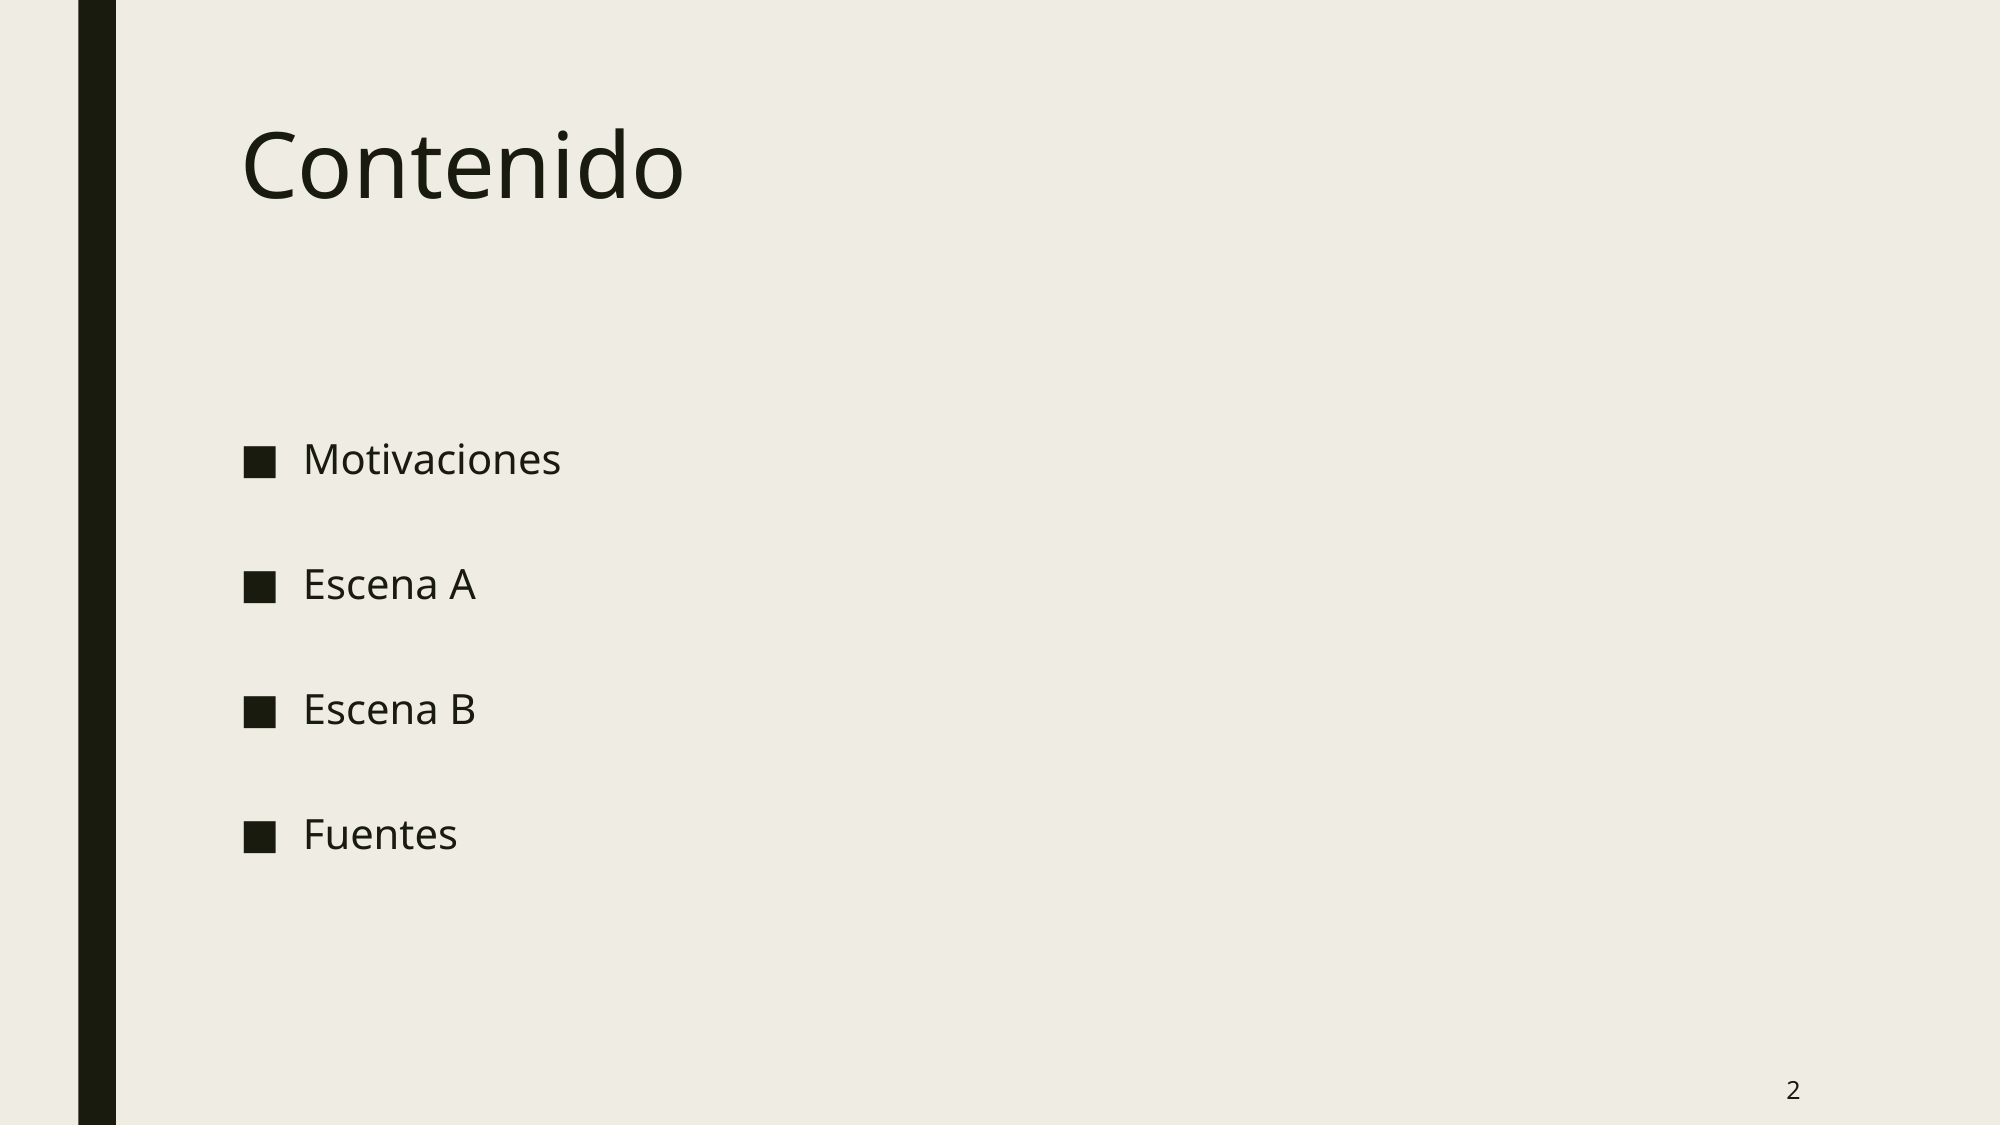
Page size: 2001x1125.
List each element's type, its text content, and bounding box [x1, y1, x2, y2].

slide_number 2 [1553, 1058, 1816, 1125]
title Contenido [225, 112, 1800, 357]
list Motivaciones Escena A Escena B Fuentes [225, 375, 1800, 963]
